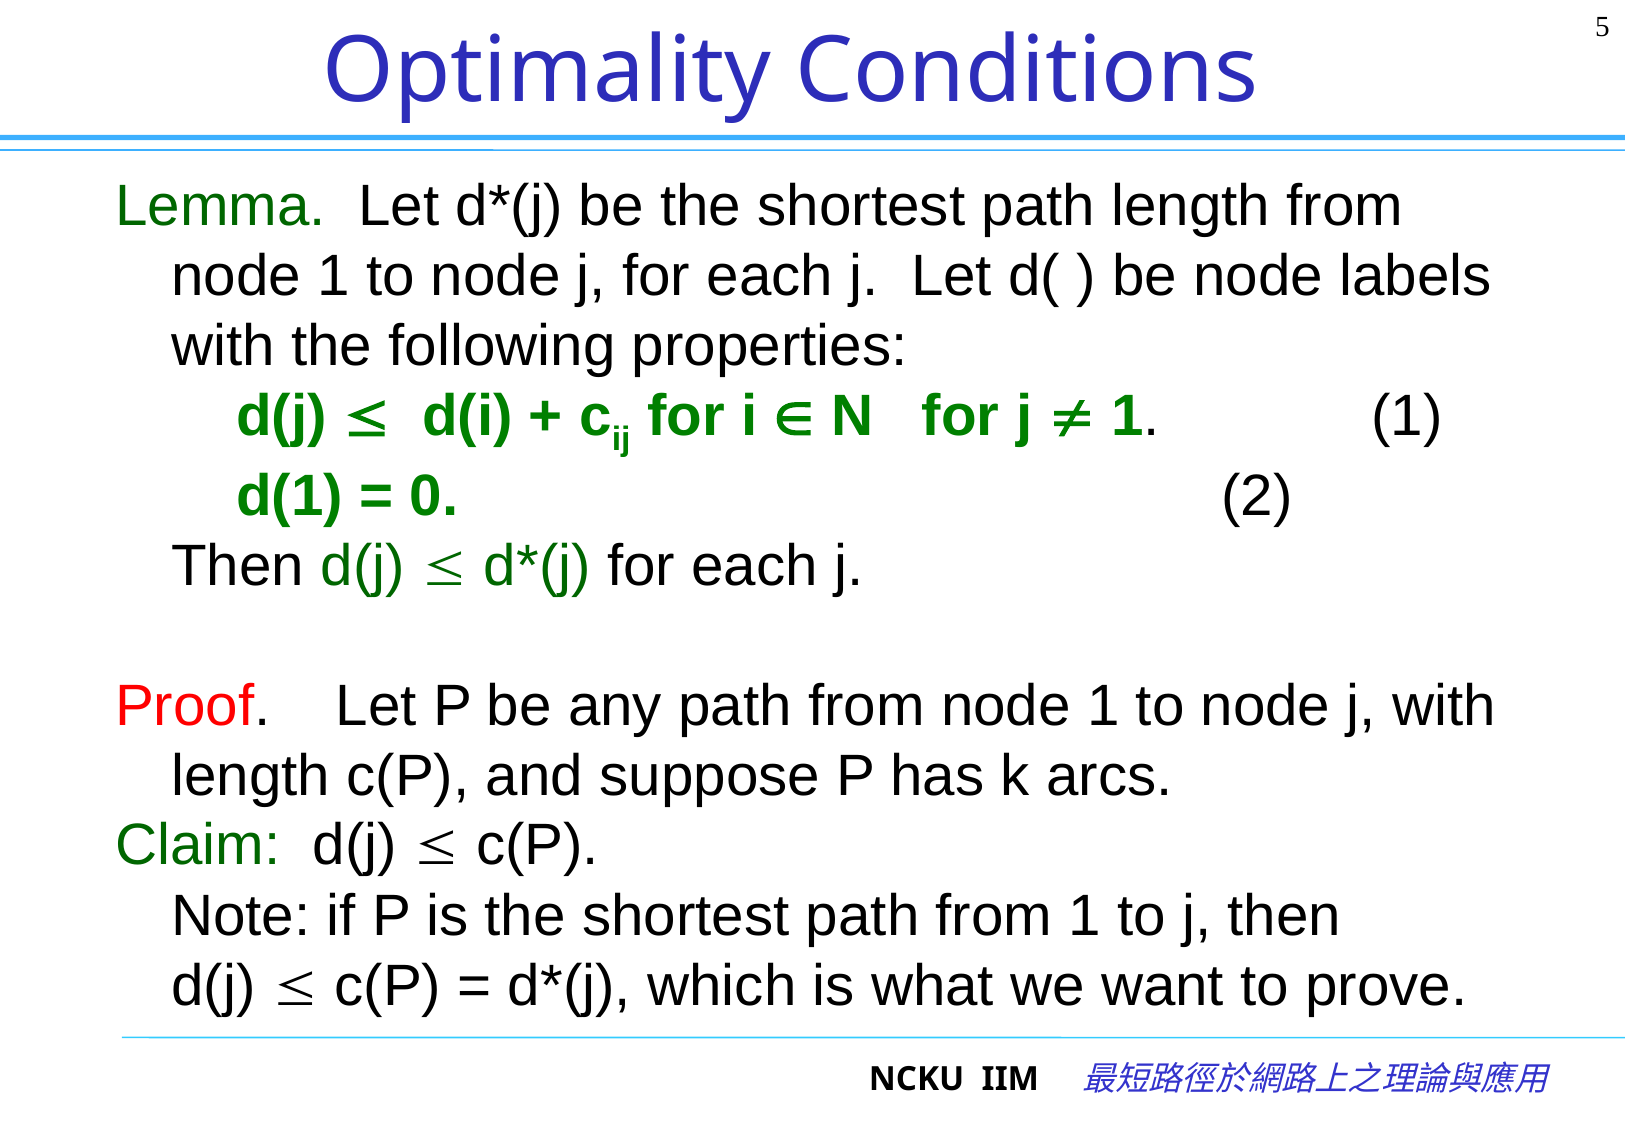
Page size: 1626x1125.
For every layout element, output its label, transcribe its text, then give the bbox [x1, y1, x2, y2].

title Optimality Conditions [42, 0, 1540, 131]
slide_number 5 [1540, 0, 1625, 75]
list Lemma. Let d*(j) be the shortest path length from node 1 to node j, for each j. Let d( ) be node labels with the following properties: d(j) £ d(i) + cij for i  N for j  1. (1) d(1) = 0. (2) Then d(j)  d*(j) for each j. Proof. Let P be any path from node 1 to node j, with length c(P), and suppose P has k arcs. Claim: d(j)  c(P). Note: if P is the shortest path from 1 to j, then d(j)  c(P) = d*(j), which is what we want to prove. [100, 159, 1558, 998]
